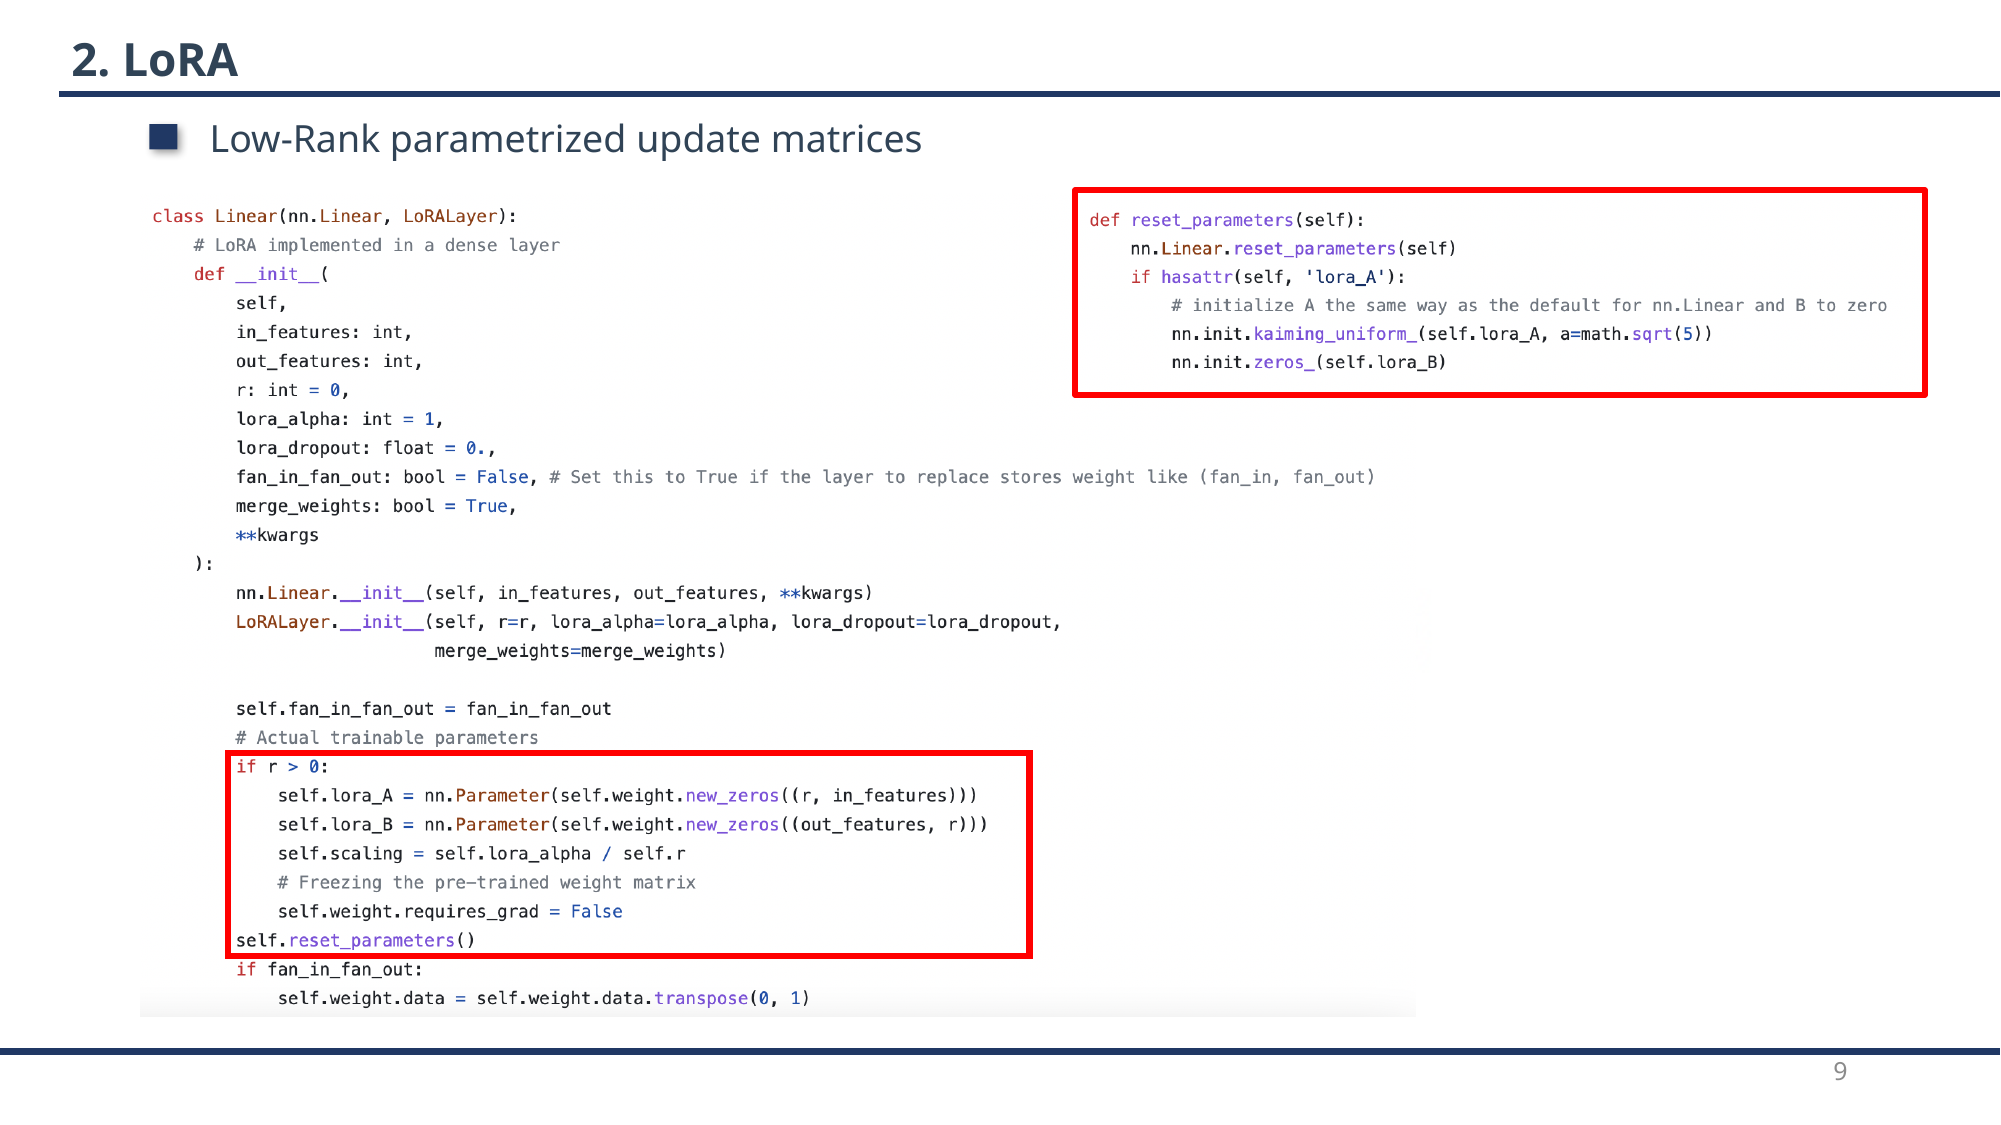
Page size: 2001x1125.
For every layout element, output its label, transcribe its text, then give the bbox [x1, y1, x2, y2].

slide_number 9 [1412, 1042, 1863, 1051]
text_box [148, 123, 178, 150]
text_box 2. LoRA [56, 23, 1104, 93]
slide_number 9 [1412, 1052, 1863, 1103]
text_box [146, 172, 1960, 647]
picture [140, 193, 1922, 1017]
text_box Low-Rank parametrized update matrices [194, 107, 1243, 168]
